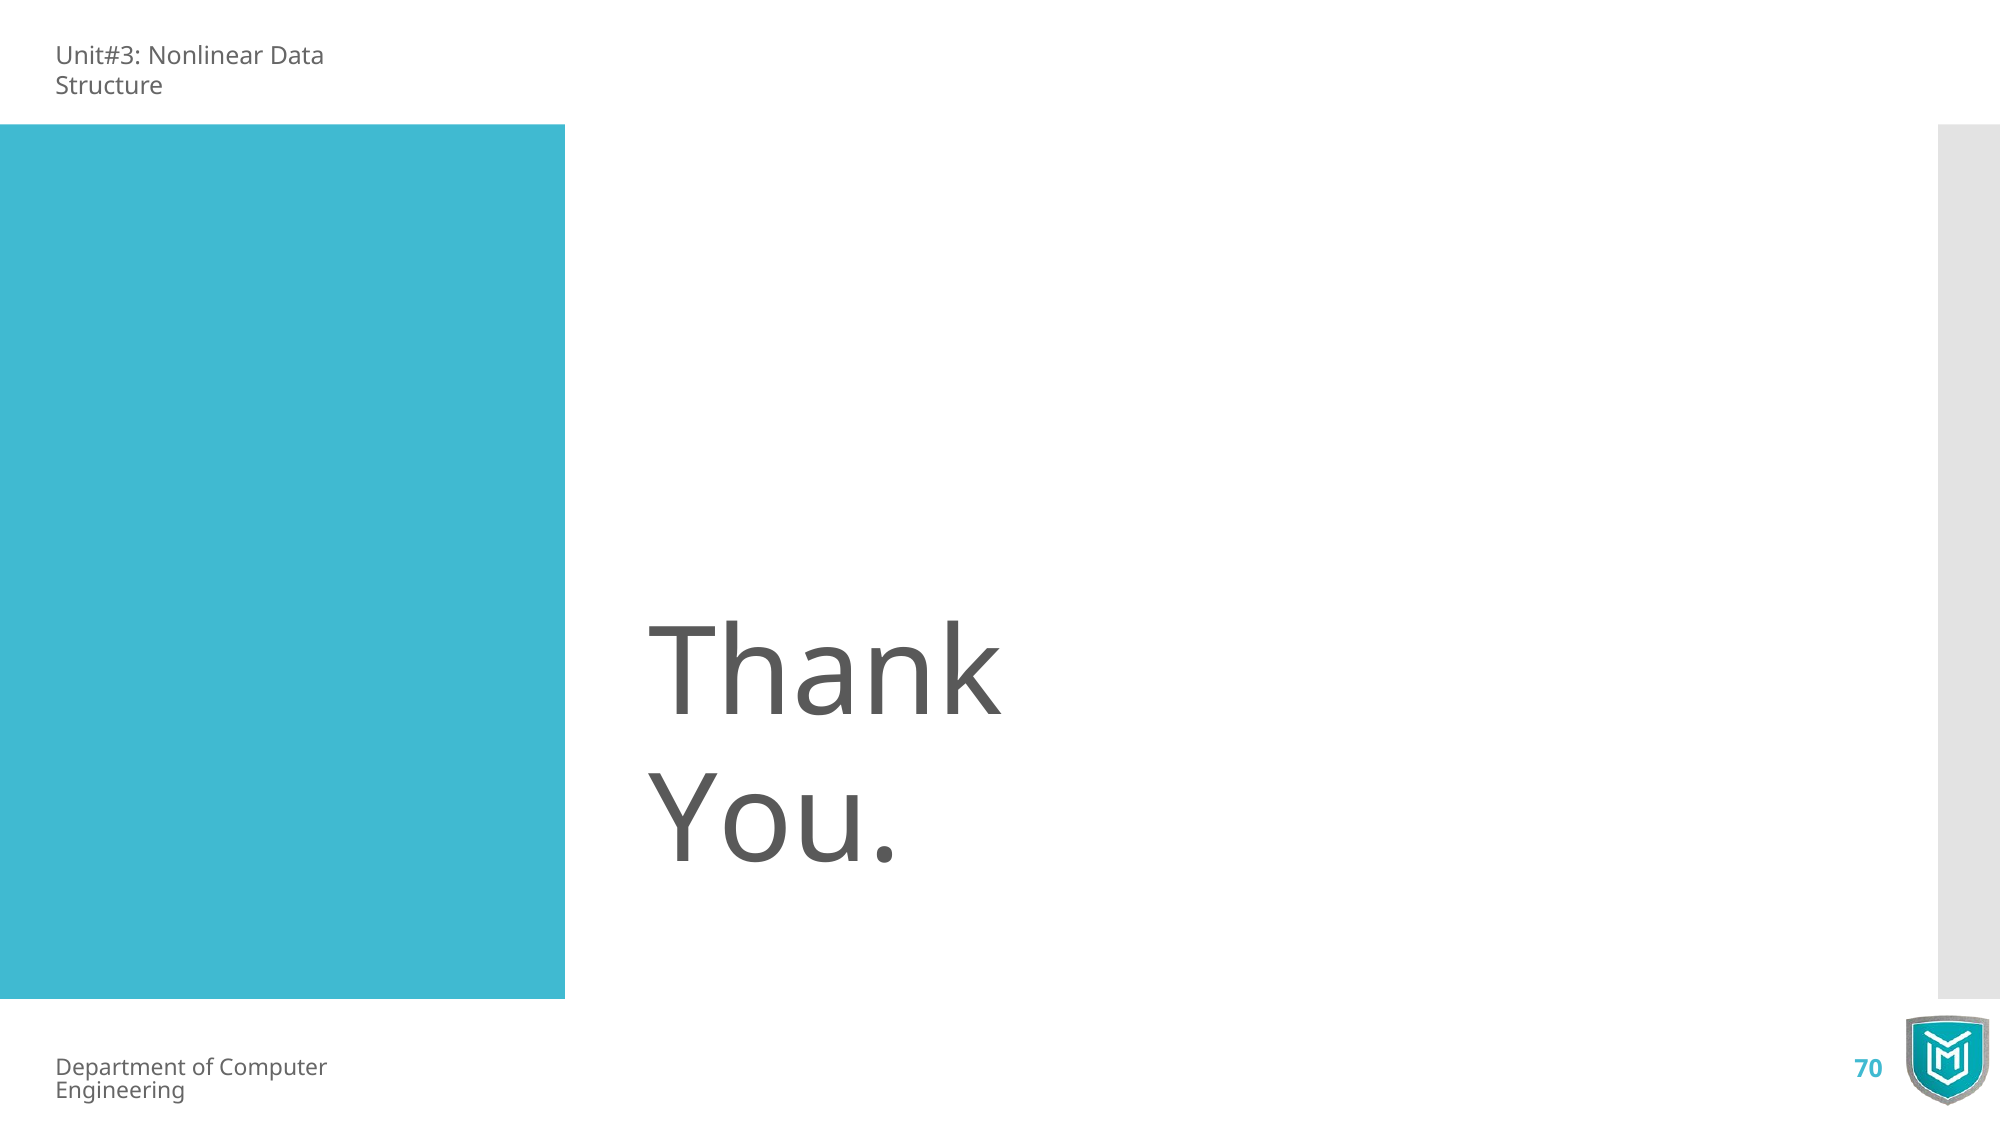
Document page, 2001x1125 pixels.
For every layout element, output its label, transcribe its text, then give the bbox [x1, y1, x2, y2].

text_box Unit#3: Nonlinear Data Structure [53, 37, 399, 100]
picture [1896, 995, 2000, 1125]
slide_number 70 [1848, 1061, 1888, 1125]
title Thank You. [646, 589, 1206, 887]
footer Department of Computer Engineering [53, 1056, 428, 1125]
